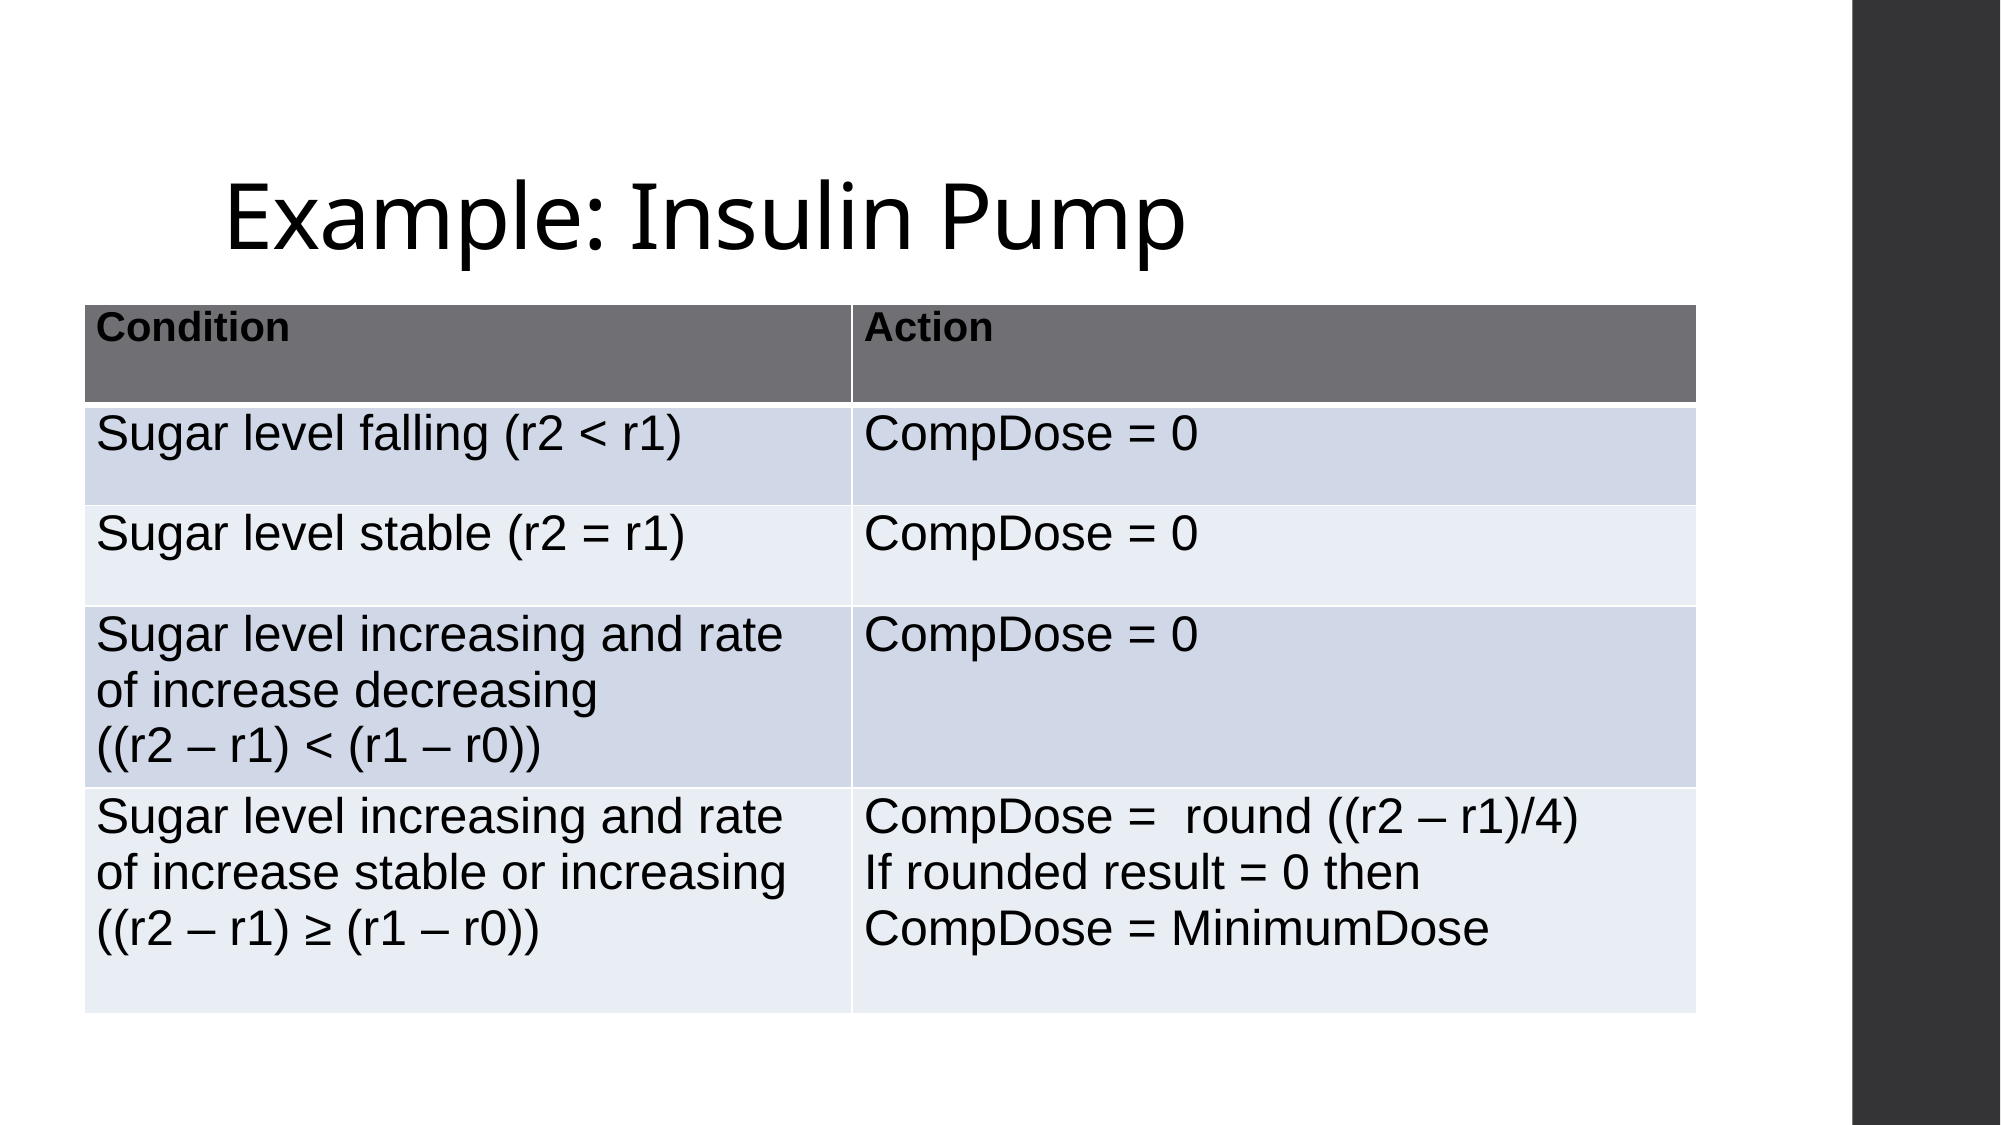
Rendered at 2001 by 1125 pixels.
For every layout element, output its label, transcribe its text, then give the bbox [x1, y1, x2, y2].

table_header Action [853, 305, 1696, 402]
table_cell Sugar level increasing and rate of increase decreasing ((r2 – r1) < (r1 – r0)) [85, 607, 851, 787]
table_cell CompDose = 0 [853, 408, 1696, 505]
table_cell Sugar level falling (r2 < r1) [85, 408, 851, 505]
table_cell Sugar level increasing and rate of increase stable or increasing ((r2 – r1) ≥ (r1 – r0)) [85, 789, 851, 1013]
table_cell CompDose = round ((r2 – r1)/4) If rounded result = 0 then CompDose = MinimumDose [853, 789, 1696, 1013]
table_cell Sugar level stable (r2 = r1) [85, 506, 851, 605]
table_cell CompDose = 0 [853, 506, 1696, 605]
title Example: Insulin Pump [206, 60, 1797, 278]
table_cell CompDose = 0 [853, 607, 1696, 787]
table_header Condition [85, 305, 851, 402]
